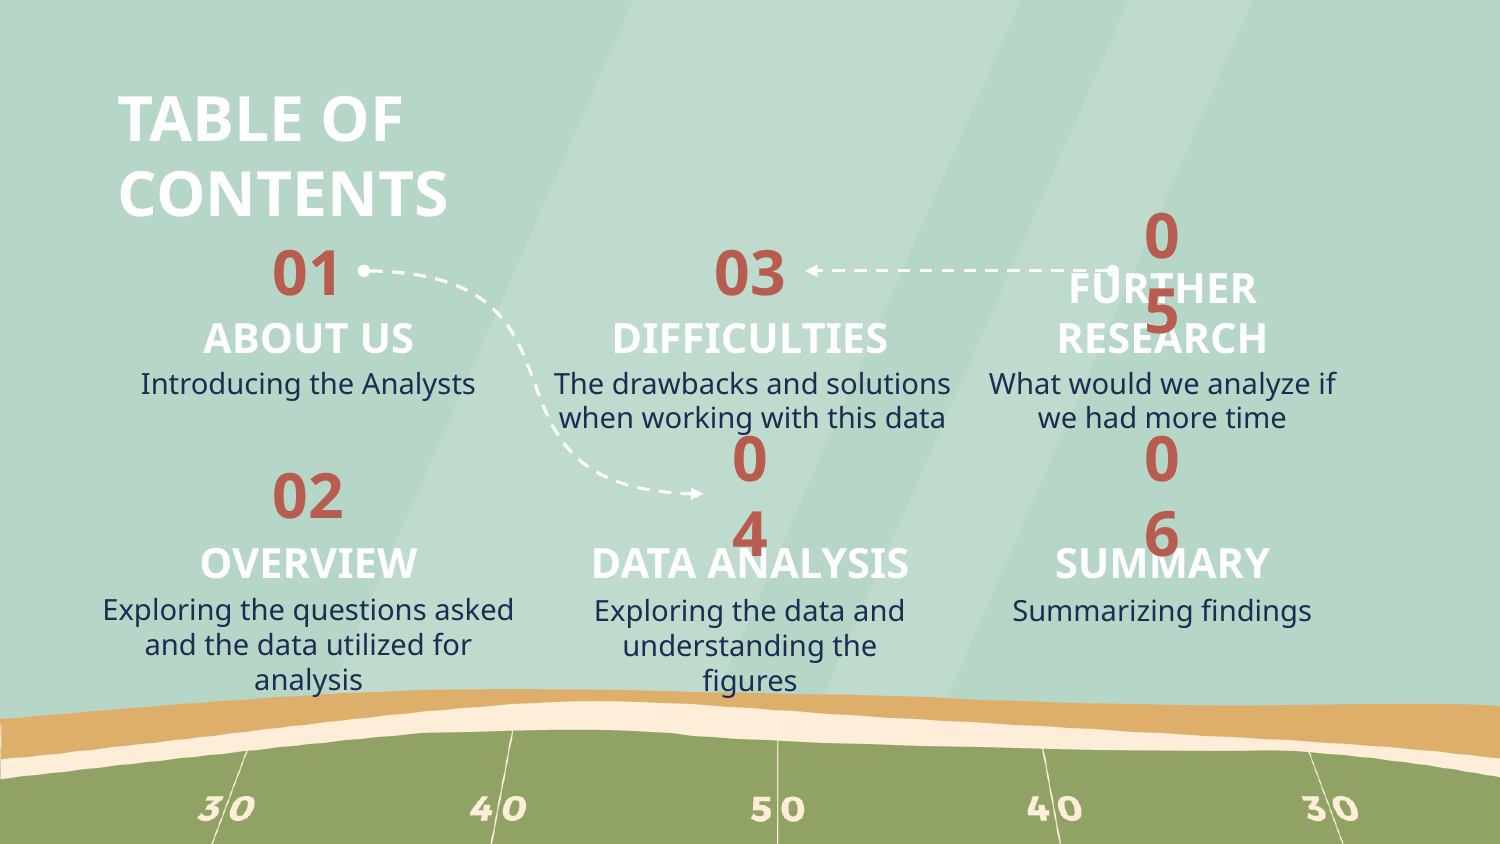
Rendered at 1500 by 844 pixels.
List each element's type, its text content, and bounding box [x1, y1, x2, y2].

title 02 [245, 451, 373, 542]
title SUMMARY [972, 543, 1353, 577]
subtitle The drawbacks and solutions when working with this data [708, 349, 972, 451]
subtitle What would we analyze if we had more time [972, 349, 1353, 451]
title 04 [703, 446, 797, 542]
subtitle Introducing the Analysts [118, 349, 358, 451]
subtitle Exploring the questions asked and the data utilized for analysis [83, 576, 534, 677]
picture [0, 0, 1500, 844]
title TABLE OF CONTENTS [102, 64, 715, 165]
title 05 [1112, 223, 1212, 319]
title FURTHER RESEARCH [972, 318, 1353, 349]
title ABOUT US [169, 318, 358, 349]
title 01 [253, 223, 364, 319]
title OVERVIEW [118, 543, 500, 576]
title DATA ANALYSIS [559, 543, 941, 577]
subtitle Exploring the data and understanding the figures [559, 577, 941, 678]
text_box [363, 270, 704, 495]
subtitle Summarizing findings [972, 577, 1353, 678]
title DIFFICULTIES [708, 318, 941, 349]
title 06 [1112, 446, 1212, 542]
title 03 [694, 223, 806, 319]
